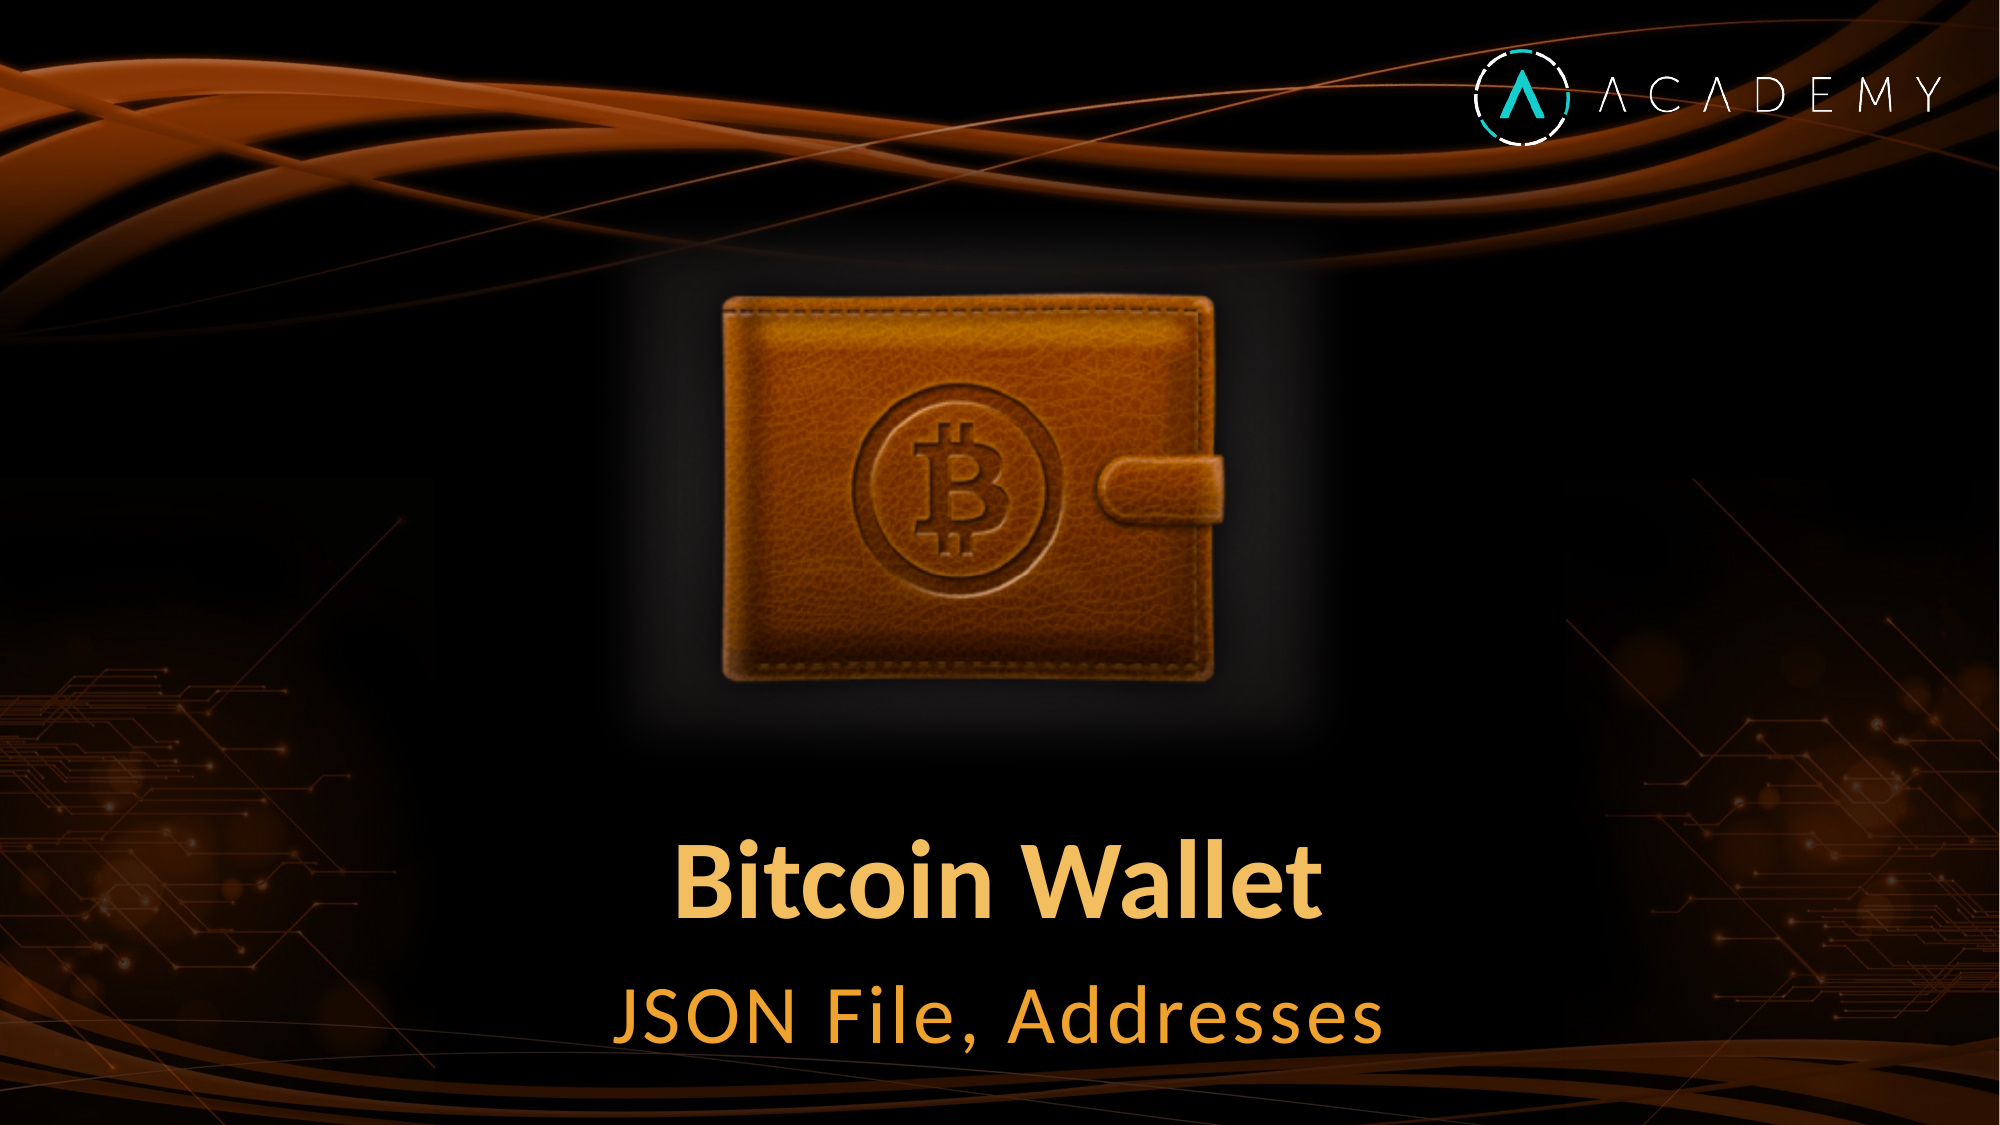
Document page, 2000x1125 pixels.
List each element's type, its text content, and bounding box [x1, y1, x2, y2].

title Bitcoin Wallet [111, 819, 1886, 947]
picture [0, 0, 2000, 1125]
list JSON File, Addresses [111, 949, 1886, 1068]
